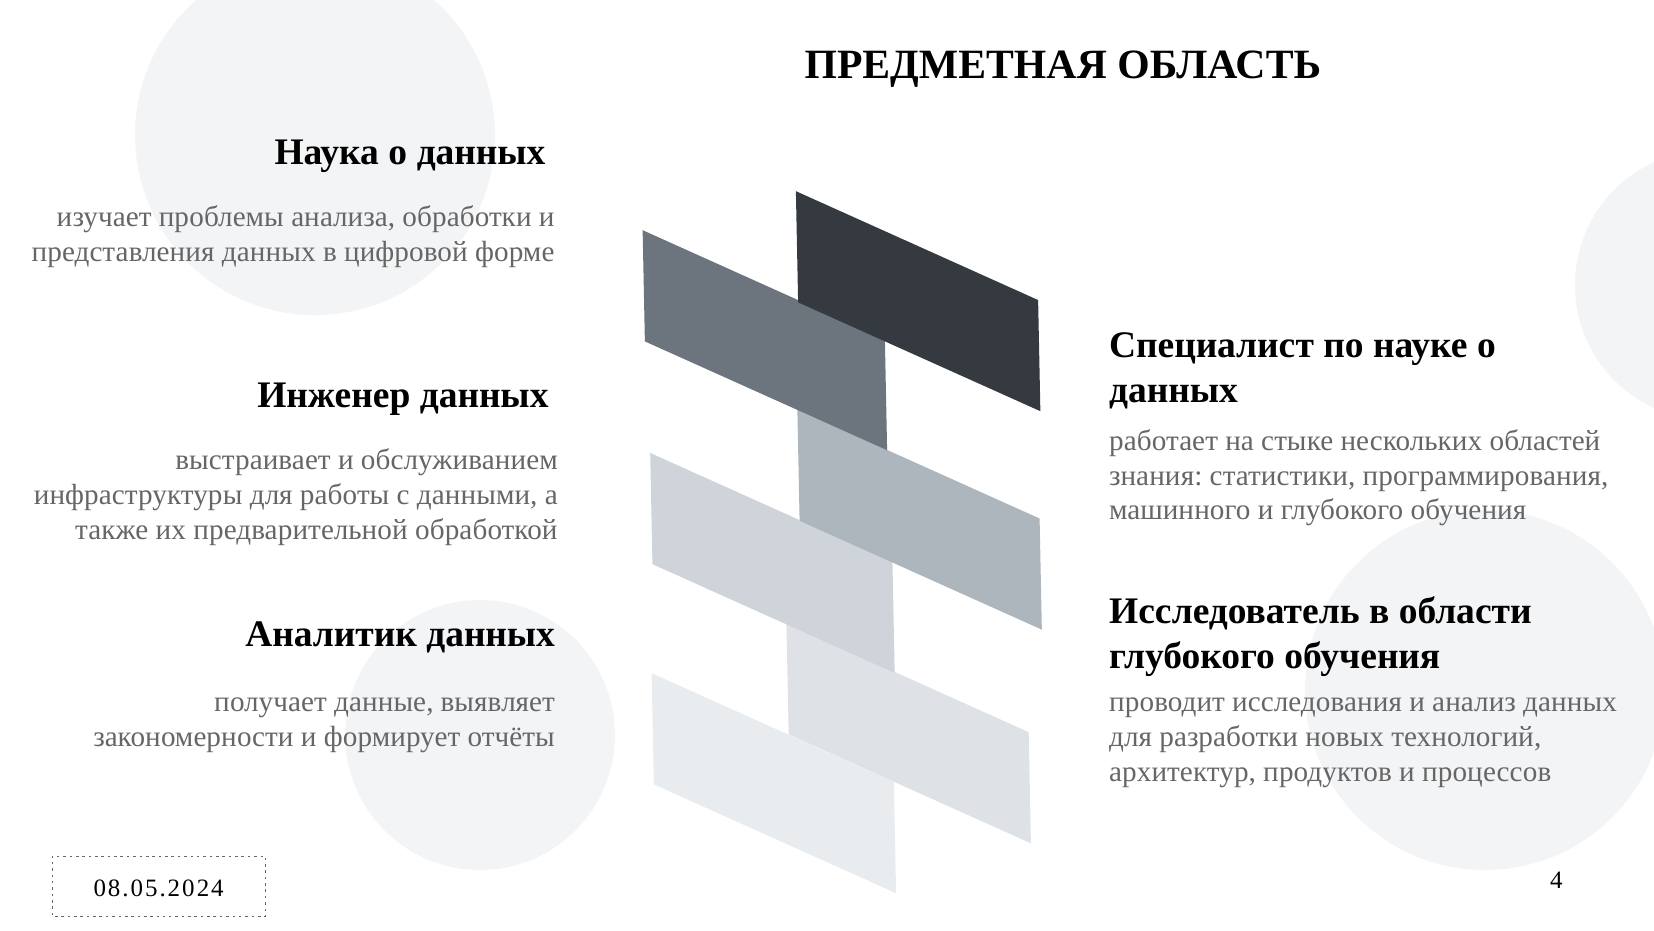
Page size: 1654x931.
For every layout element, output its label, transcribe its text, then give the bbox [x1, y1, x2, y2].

text_box 08.05.2024 [52, 856, 266, 917]
text_box Наука о данных [147, 120, 570, 237]
text_box Инженер данных [147, 362, 573, 480]
text_box ПРЕДМЕТНАЯ ОБЛАСТЬ [472, 29, 1654, 147]
text_box изучает проблемы анализа, обработки и представления данных в цифровой форме [14, 190, 570, 313]
text_box Специалист по науке о данных [1094, 312, 1595, 411]
text_box получает данные, выявляет закономерности и формирует отчёты [14, 674, 570, 798]
text_box Аналитик данных [147, 602, 570, 650]
text_box работает на стыке нескольких областей знания: статистики, программирования, машинного и глубокого обучения [1094, 413, 1650, 537]
text_box 4 [1535, 856, 1622, 916]
text_box выстраивает и обслуживанием инфраструктуры для работы с данными, а также их предварительной обработкой [17, 432, 573, 607]
text_box Исследователь в области глубокого обучения [1094, 578, 1624, 678]
text_box проводит исследования и анализ данных для разработки новых технологий, архитектур, продуктов и процессов [1094, 674, 1650, 798]
